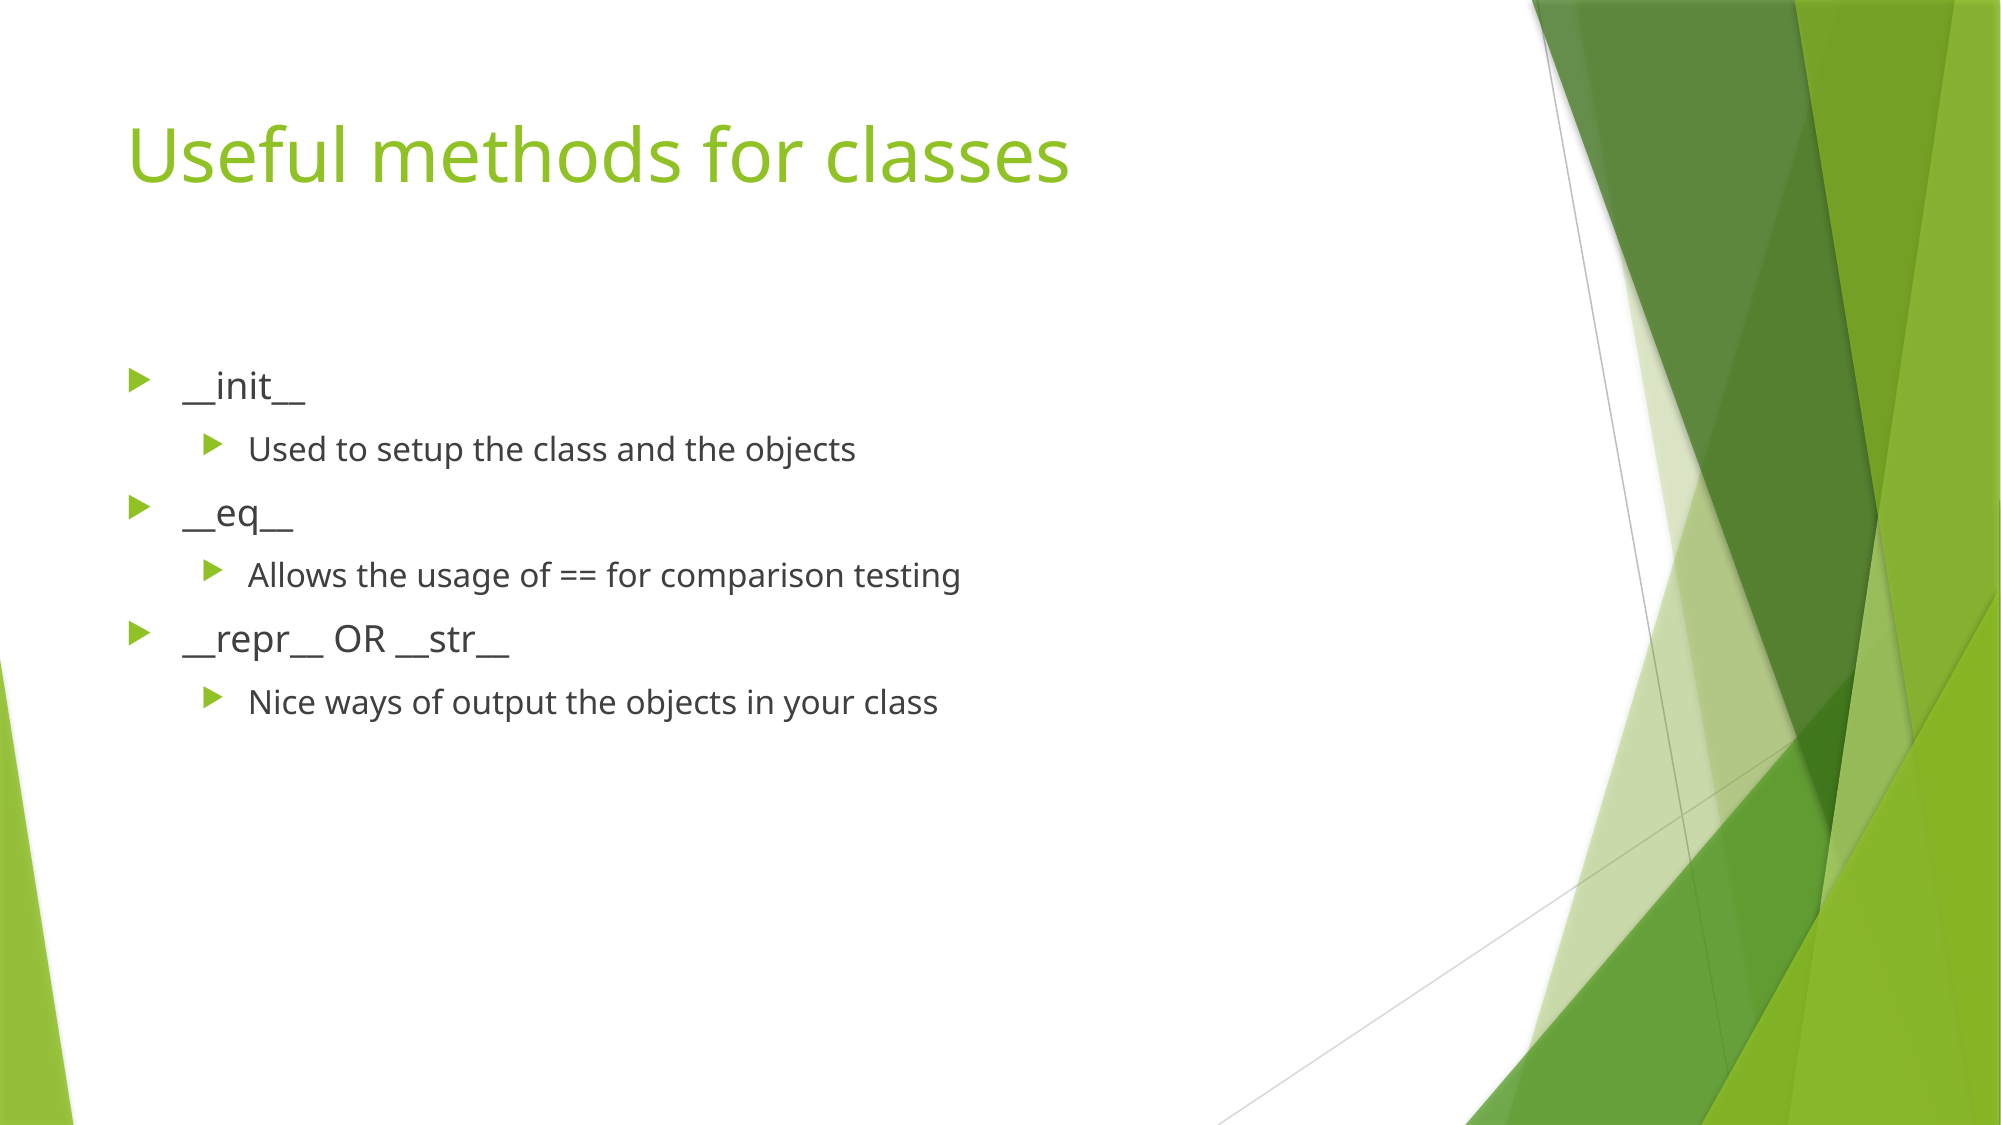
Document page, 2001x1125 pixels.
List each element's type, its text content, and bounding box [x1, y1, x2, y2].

list __init__ Used to setup the class and the objects __eq__ Allows the usage of == for comparison testing __repr__ OR __str__ Nice ways of output the objects in your class [111, 354, 1522, 992]
title Useful methods for classes [111, 99, 1522, 317]
